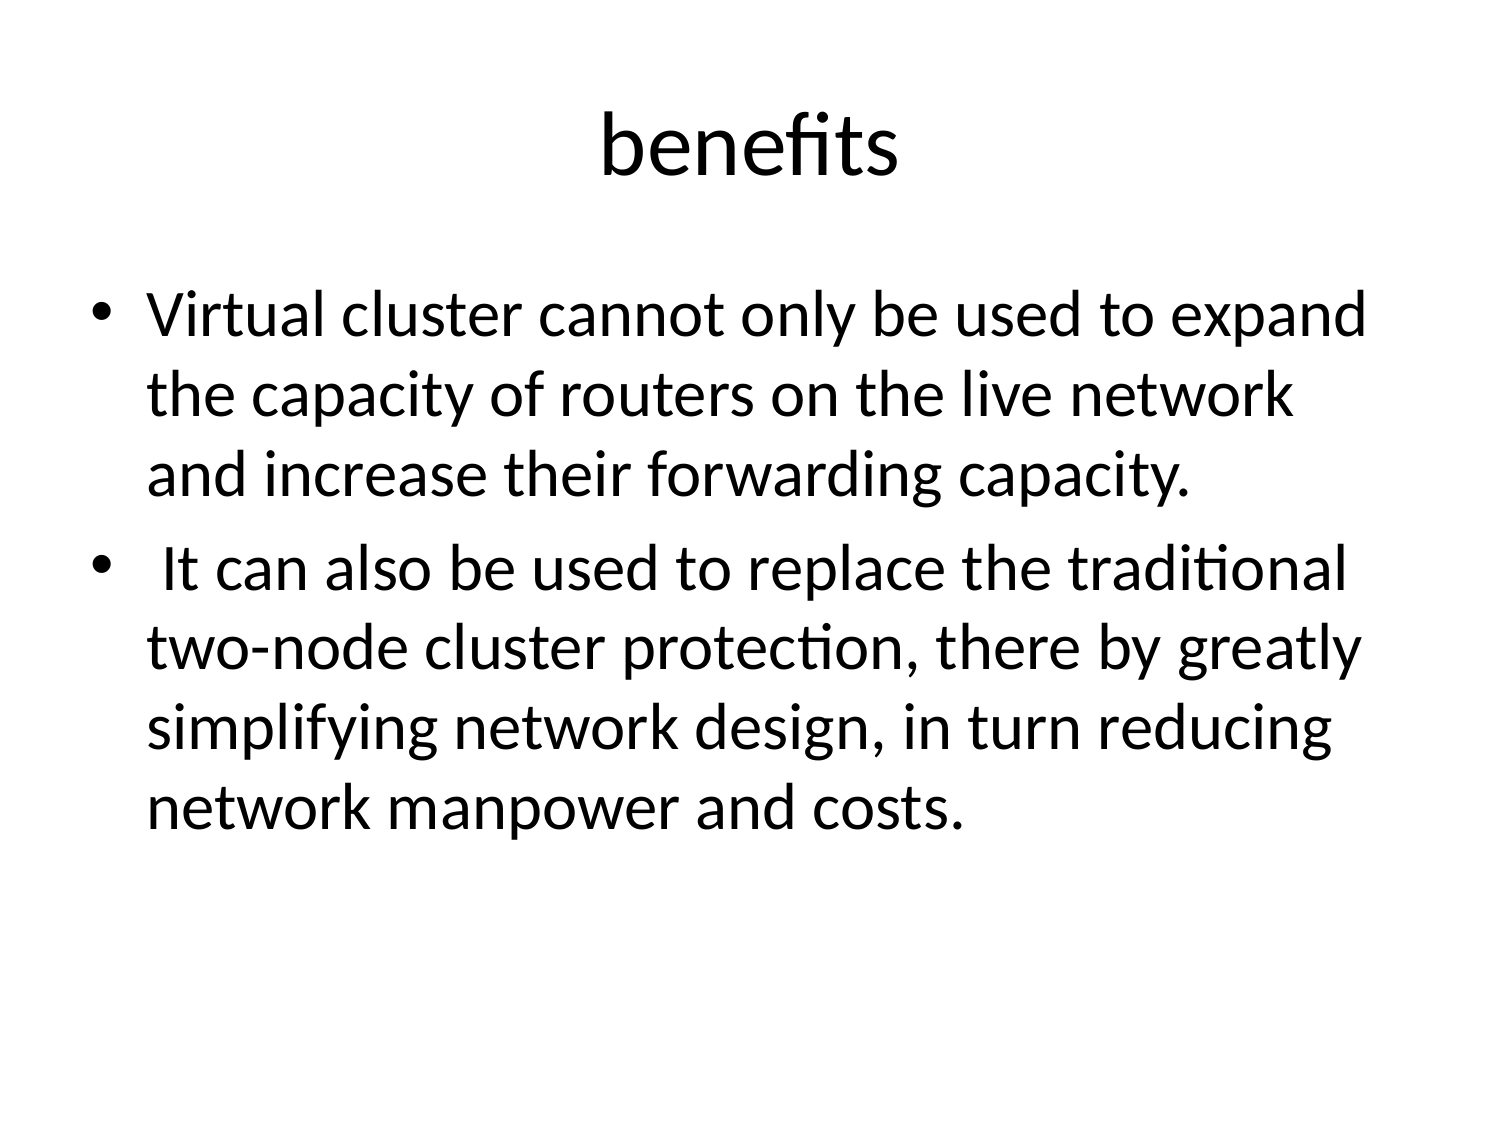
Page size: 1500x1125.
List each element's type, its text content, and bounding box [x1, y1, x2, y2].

list Virtual cluster cannot only be used to expand the capacity of routers on the live network and increase their forwarding capacity. It can also be used to replace the traditional two-node cluster protection, there by greatly simplifying network design, in turn reducing network manpower and costs. [75, 262, 1425, 1005]
title benefits [75, 45, 1425, 233]
